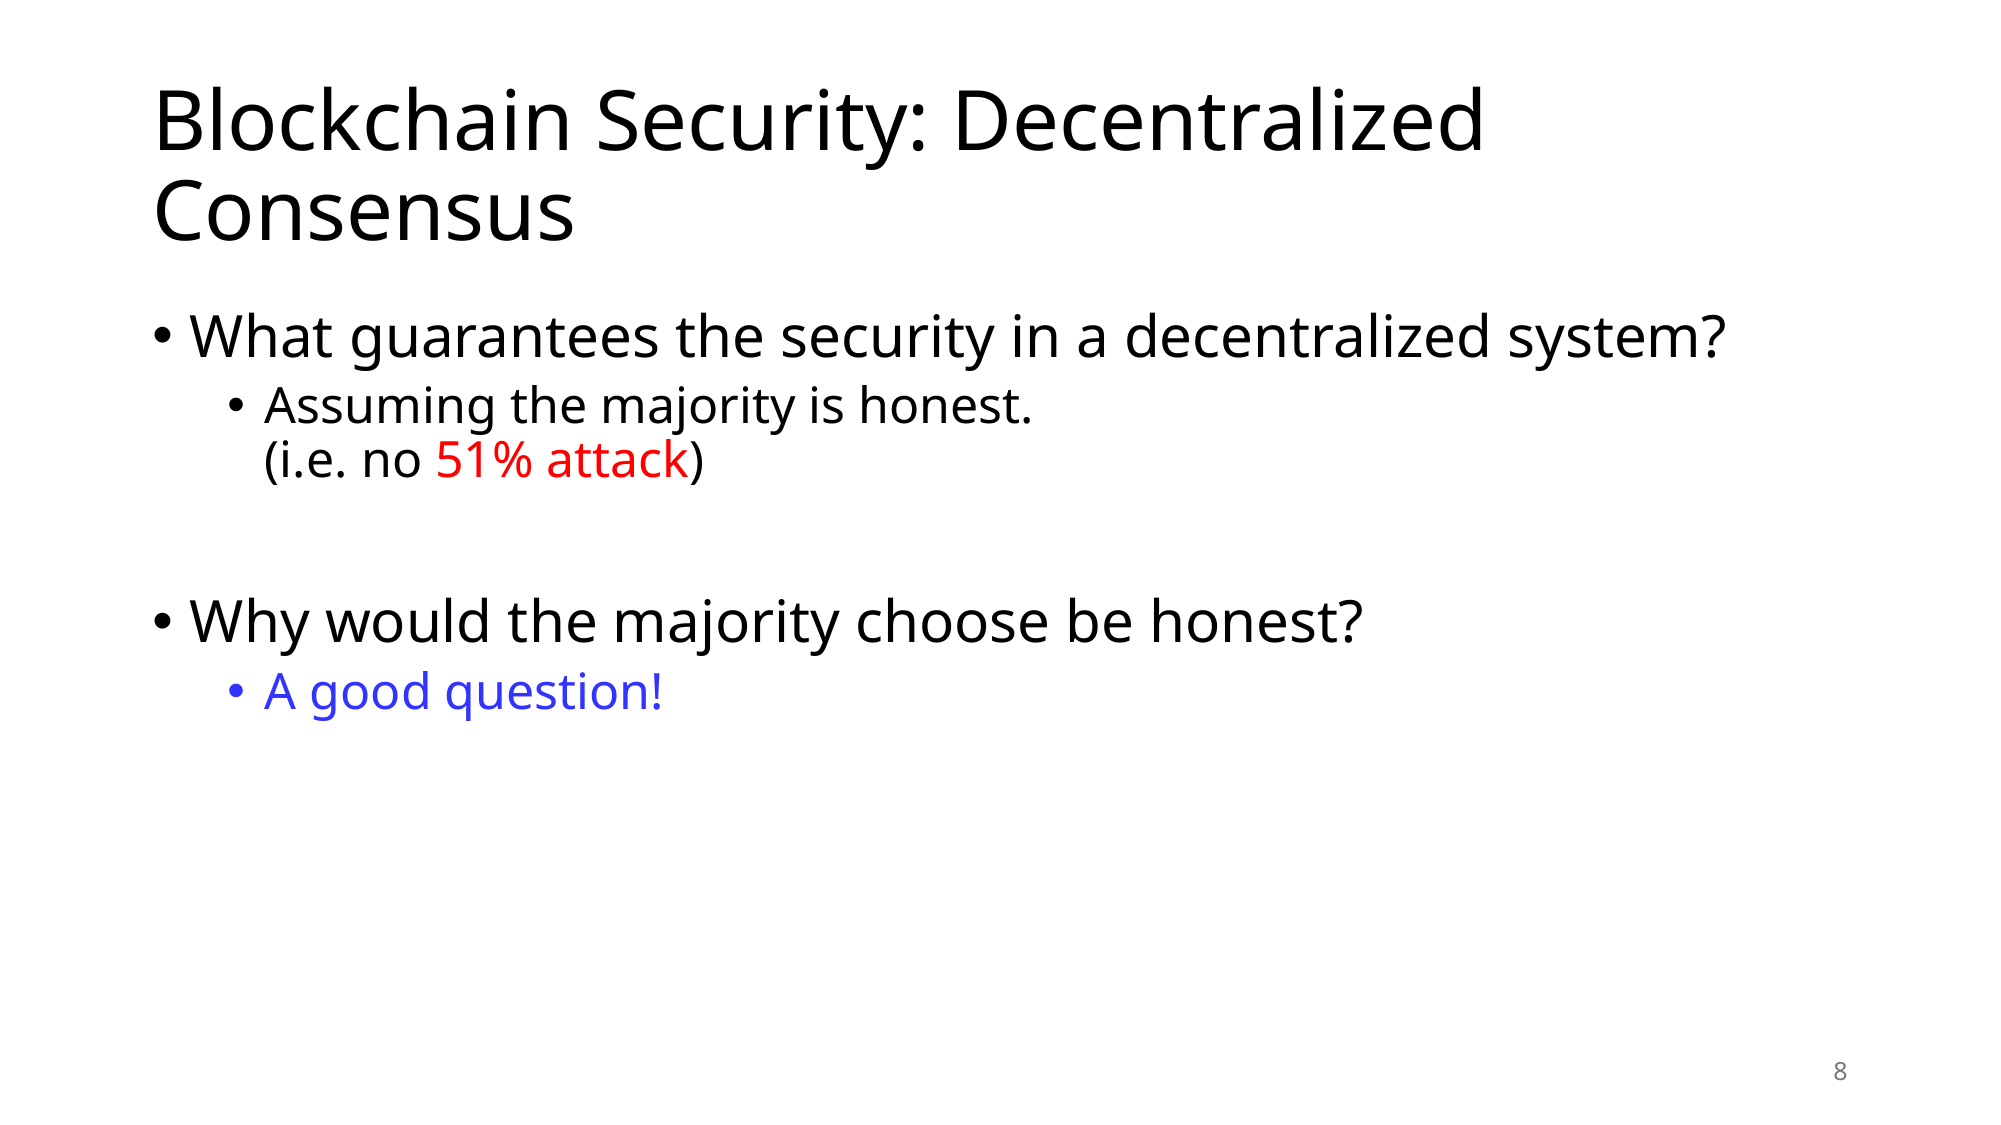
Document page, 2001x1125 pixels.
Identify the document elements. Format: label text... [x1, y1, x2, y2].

title Blockchain Security: Decentralized Consensus [137, 59, 1863, 278]
slide_number 8 [1412, 1042, 1863, 1103]
list What guarantees the security in a decentralized system? Assuming the majority is honest. (i.e. no 51% attack) Why would the majority choose be honest? A good question! [137, 299, 1863, 1014]
